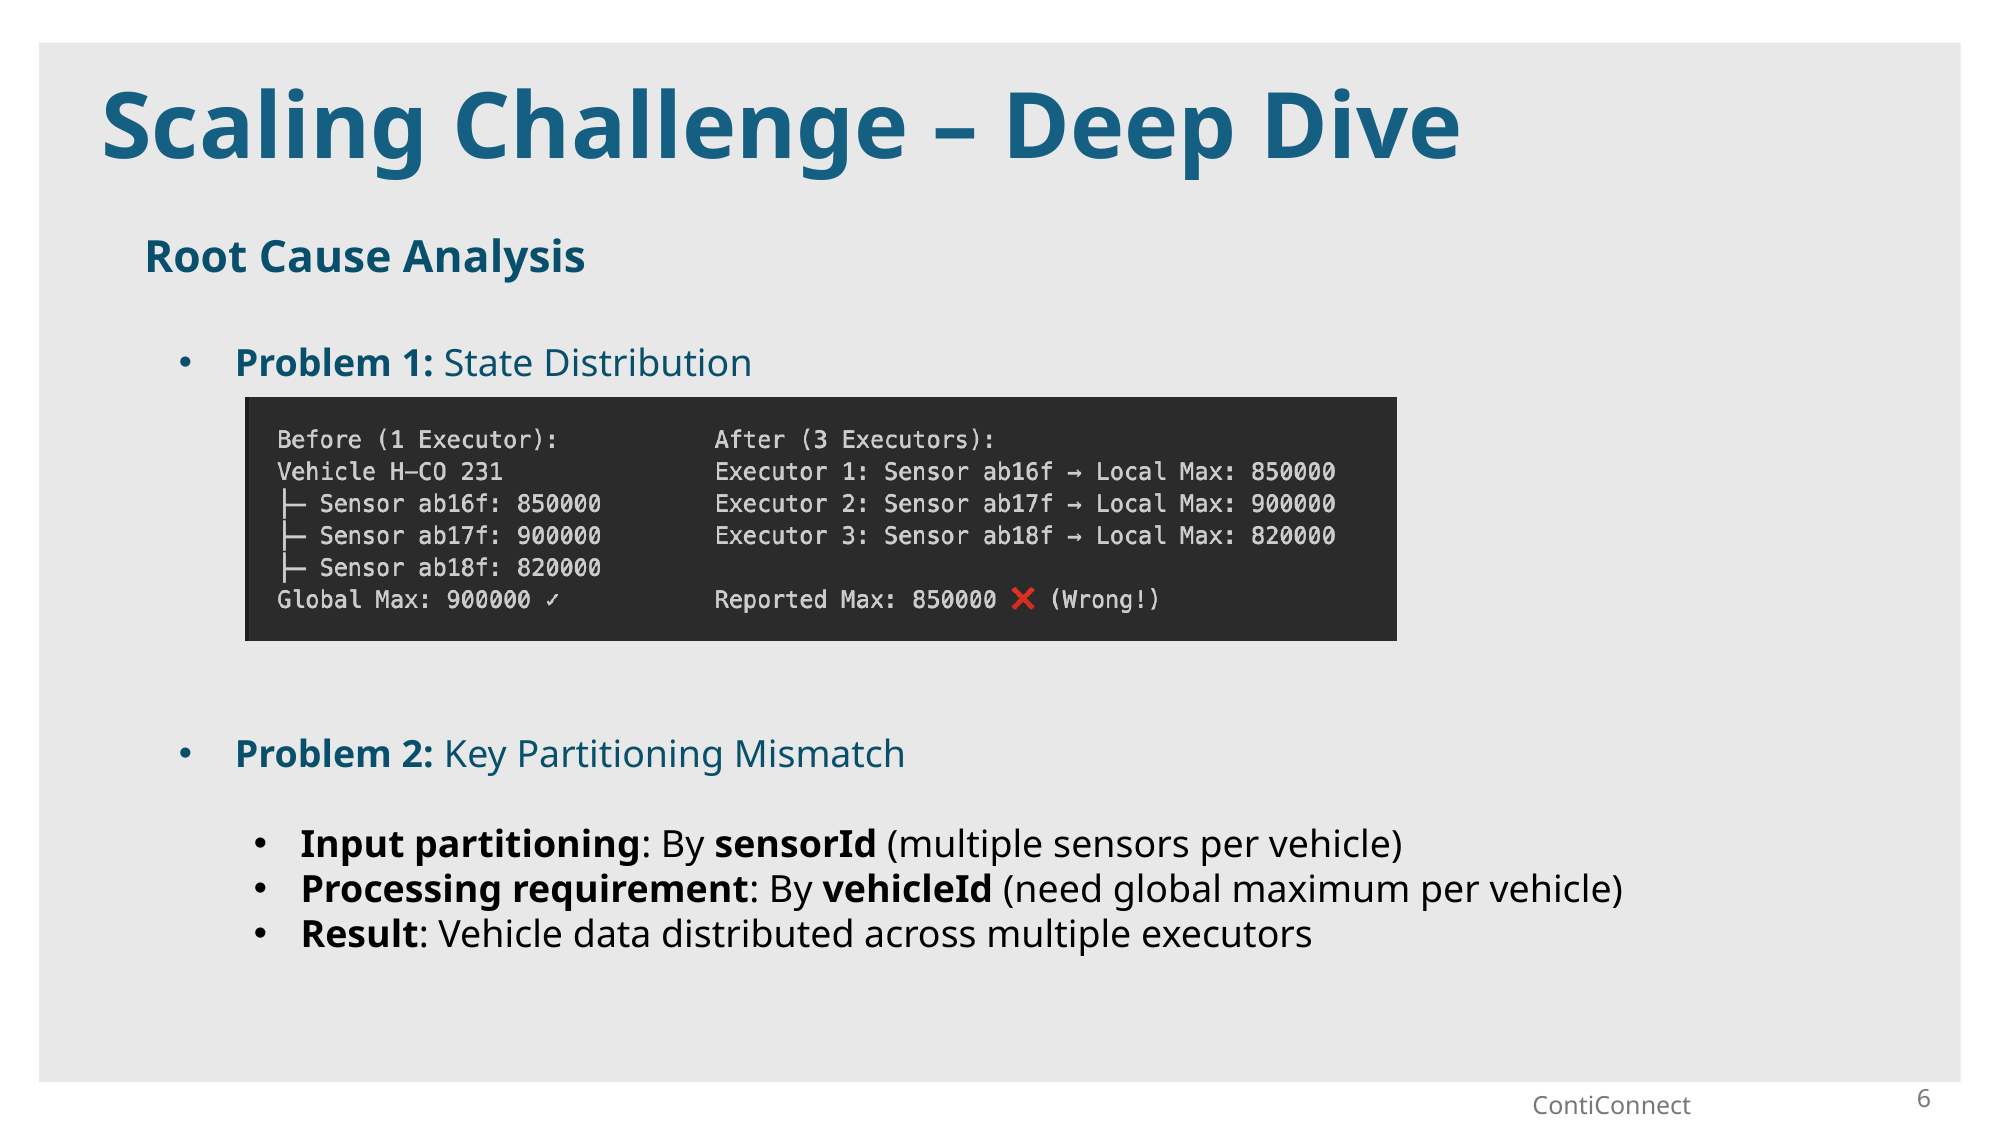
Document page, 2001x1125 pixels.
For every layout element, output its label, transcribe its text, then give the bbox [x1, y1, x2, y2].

text_box Problem 1: State Distribution [163, 331, 796, 392]
footer ContiConnect [1396, 1091, 1835, 1117]
title Scaling Challenge – Deep Dive [86, 50, 1914, 209]
picture [245, 397, 1397, 641]
slide_number 6 [1867, 1087, 1946, 1112]
text_box Problem 2: Key Partitioning Mismatch Input partitioning: By sensorId (multiple sensors per vehicle) Processing requirement: By vehicleId (need global maximum per vehicle) Result: Vehicle data distributed across multiple executors [163, 722, 1850, 1008]
text_box Root Cause Analysis [129, 220, 1907, 289]
